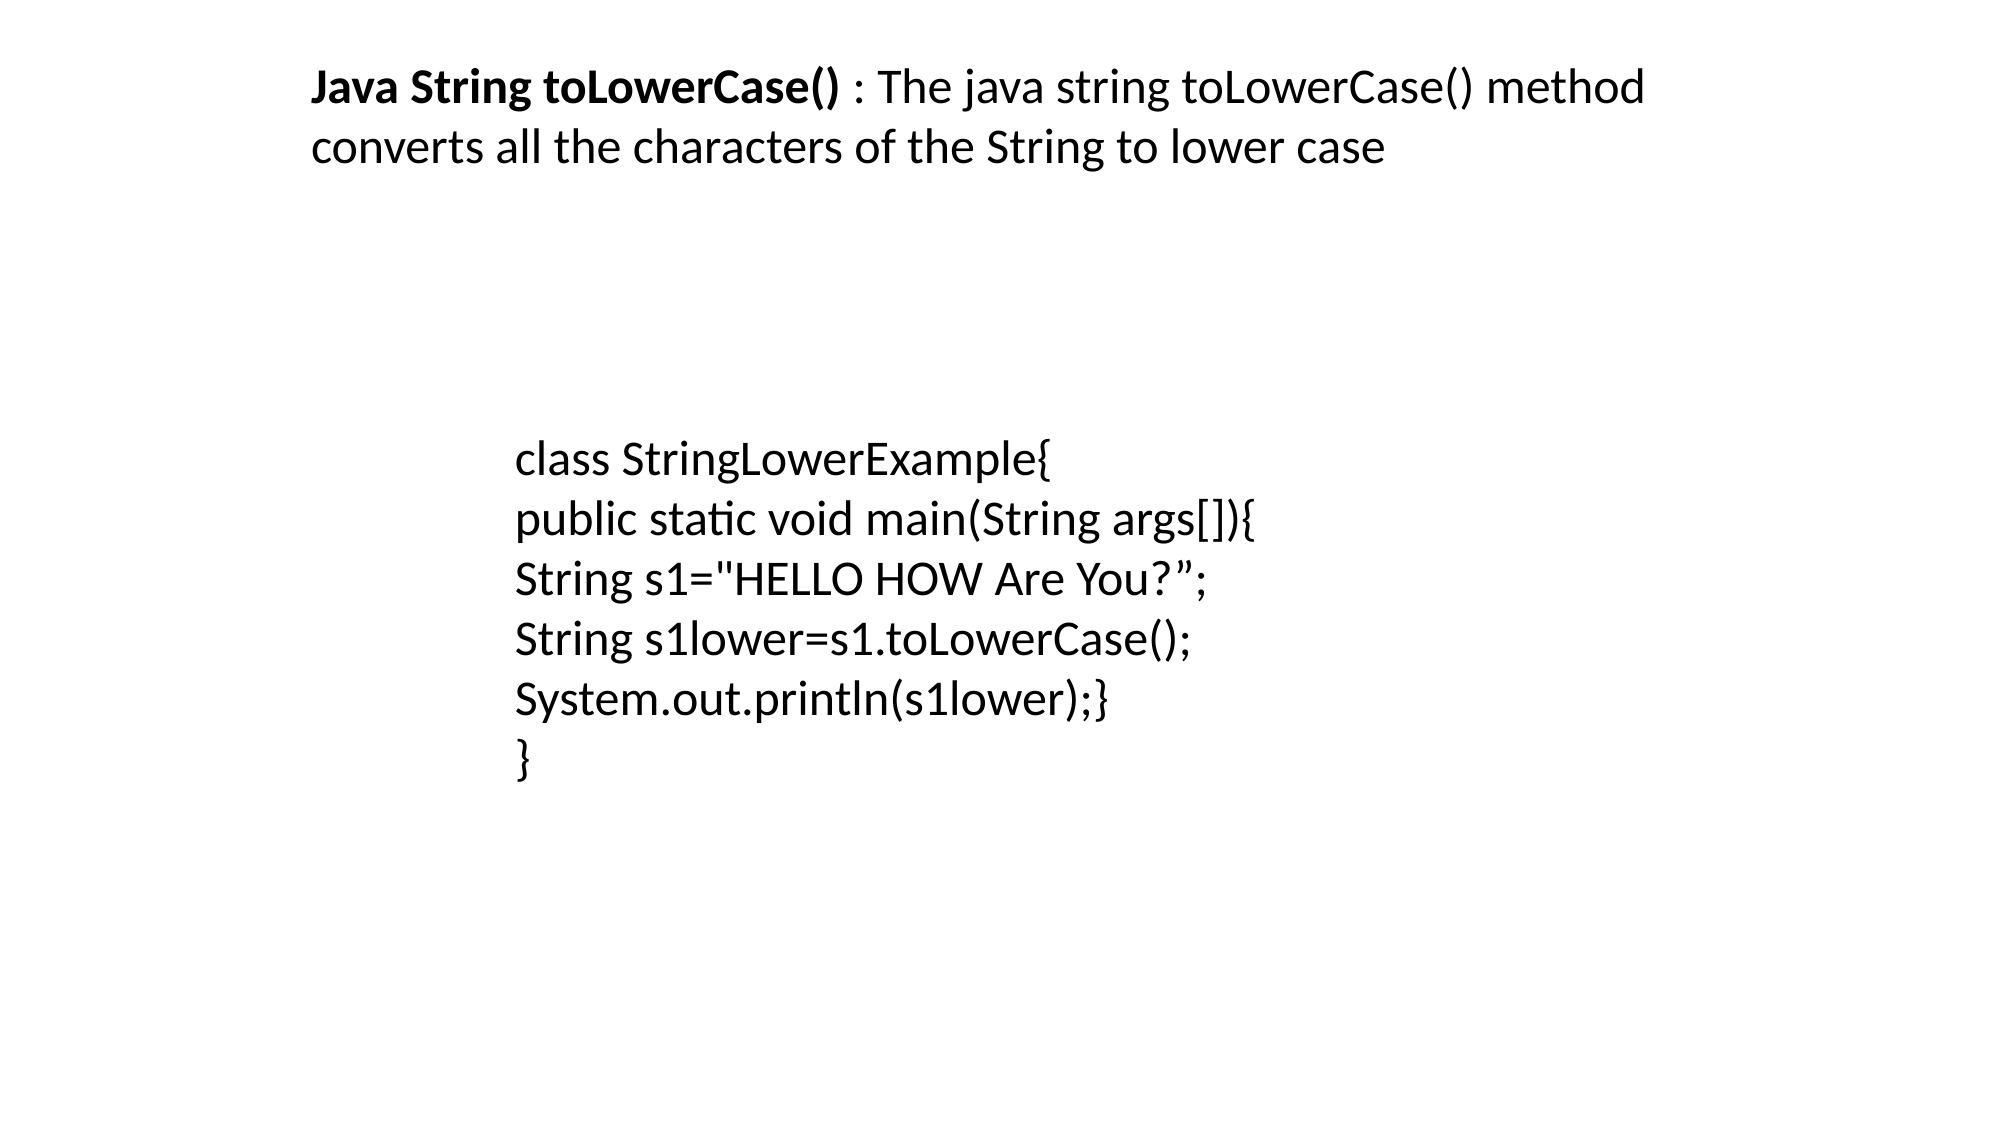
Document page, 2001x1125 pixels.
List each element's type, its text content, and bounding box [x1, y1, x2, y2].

text_box Java String toLowerCase() : The java string toLowerCase() method converts all the characters of the String to lower case [296, 46, 1789, 181]
text_box class StringLowerExample{ public static void main(String args[]){ String s1="HELLO HOW Are You?”; String s1lower=s1.toLowerCase(); System.out.println(s1lower);} } [499, 418, 1668, 794]
